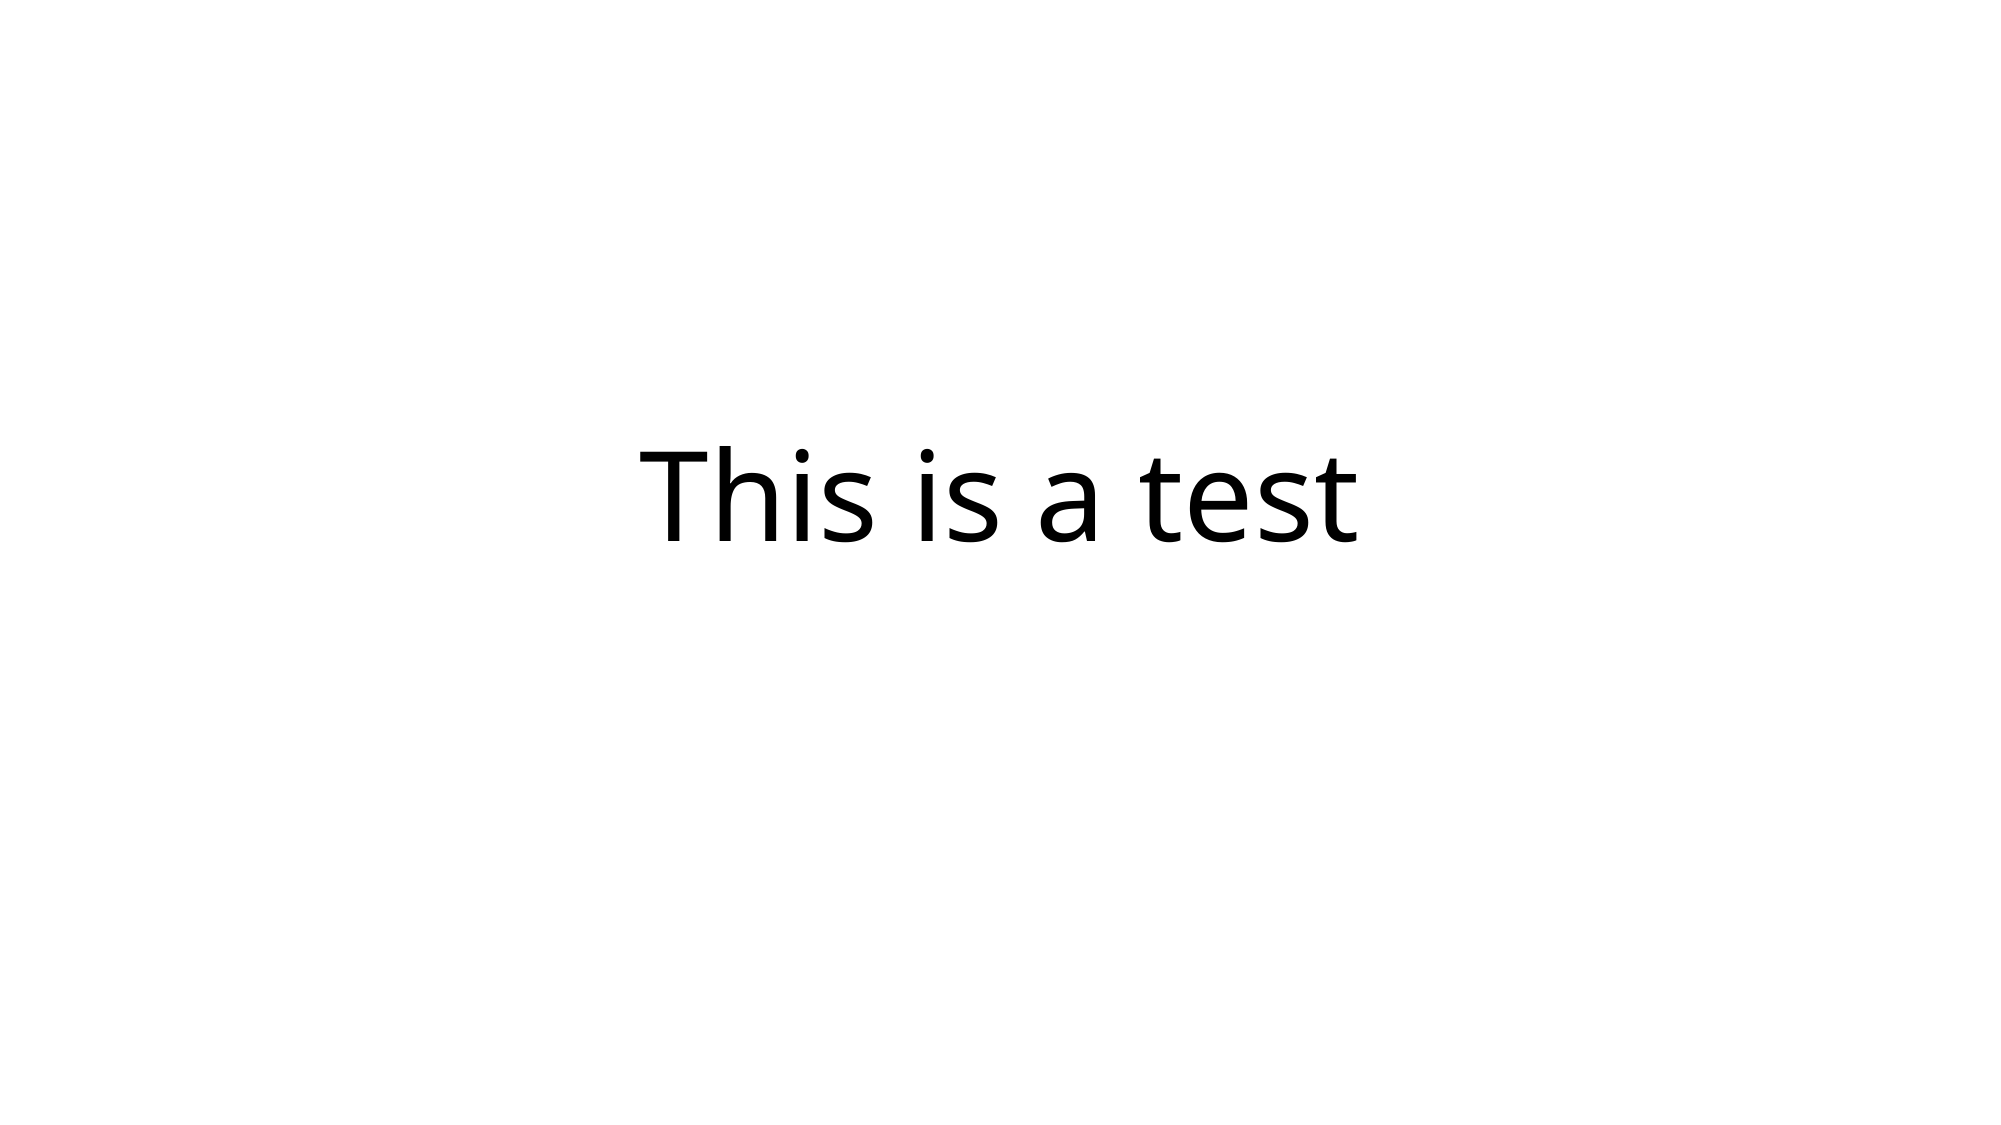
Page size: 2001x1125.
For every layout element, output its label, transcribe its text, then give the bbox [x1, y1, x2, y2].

title This is a test [249, 184, 1750, 576]
